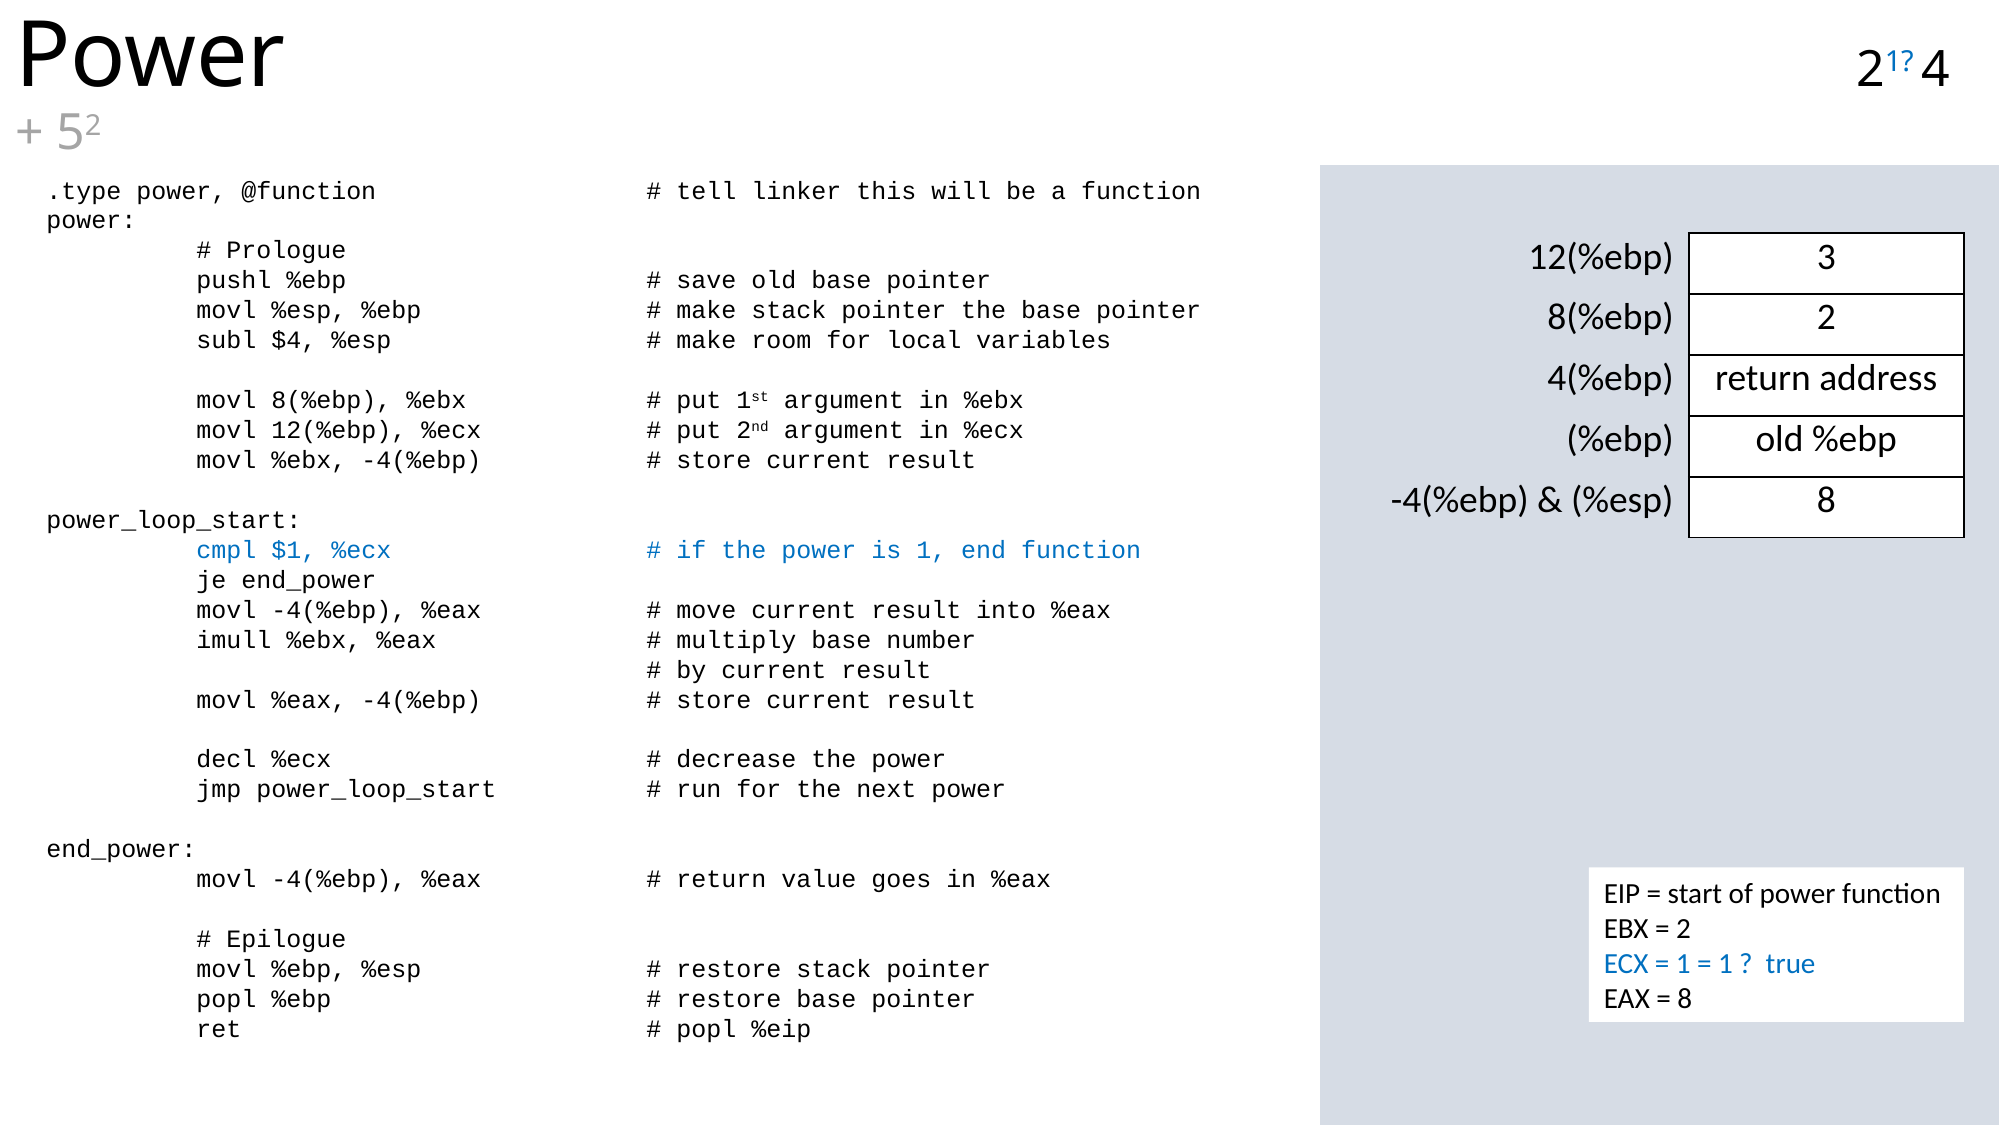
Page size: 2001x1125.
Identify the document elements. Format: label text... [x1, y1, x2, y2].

text_box [1320, 165, 1999, 1125]
text_box .type power, @function # tell linker this will be a function power: # Prologue pushl %ebp # save old base pointer movl %esp, %ebp # make stack pointer the base pointer subl $4, %esp # make room for local variables movl 8(%ebp), %ebx # put 1st argument in %ebx movl 12(%ebp), %ecx # put 2nd argument in %ecx movl %ebx, -4(%ebp) # store current result power_loop_start: cmpl $1, %ecx # if the power is 1, end function je end_power movl -4(%ebp), %eax # move current result into %eax imull %ebx, %eax # multiply base number # by current result movl %eax, -4(%ebp) # store current result decl %ecx # decrease the power jmp power_loop_start # run for the next power end_power: movl -4(%ebp), %eax # return value goes in %eax # Epilogue movl %ebp, %esp # restore stack pointer popl %ebp # restore base pointer ret # popl %eip [31, 166, 1320, 1050]
